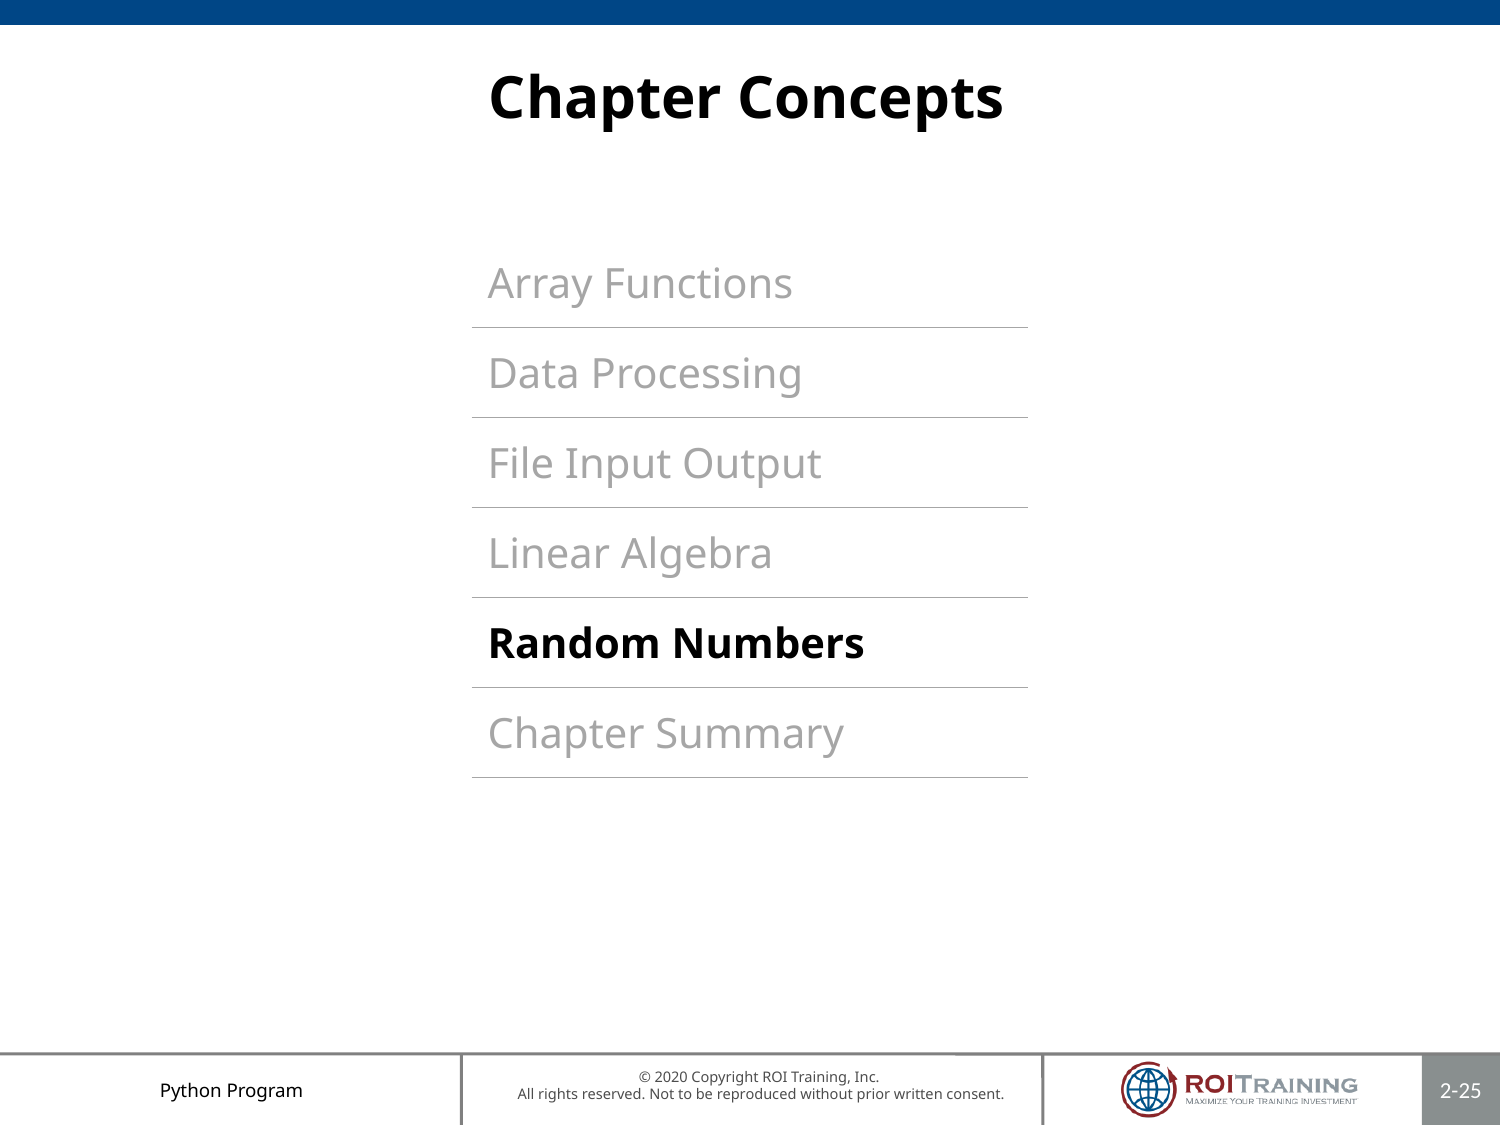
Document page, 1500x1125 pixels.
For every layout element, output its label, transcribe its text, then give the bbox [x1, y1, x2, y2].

table_cell Chapter Summary [473, 688, 1027, 777]
table_cell Linear Algebra [473, 508, 1027, 597]
title Chapter Concepts [172, 43, 1322, 147]
picture [1113, 1060, 1362, 1118]
table_cell Data Processing [473, 328, 1027, 417]
table_header Array Functions [473, 238, 1027, 327]
table_cell File Input Output [473, 418, 1027, 507]
table_cell Random Numbers [473, 598, 1027, 687]
